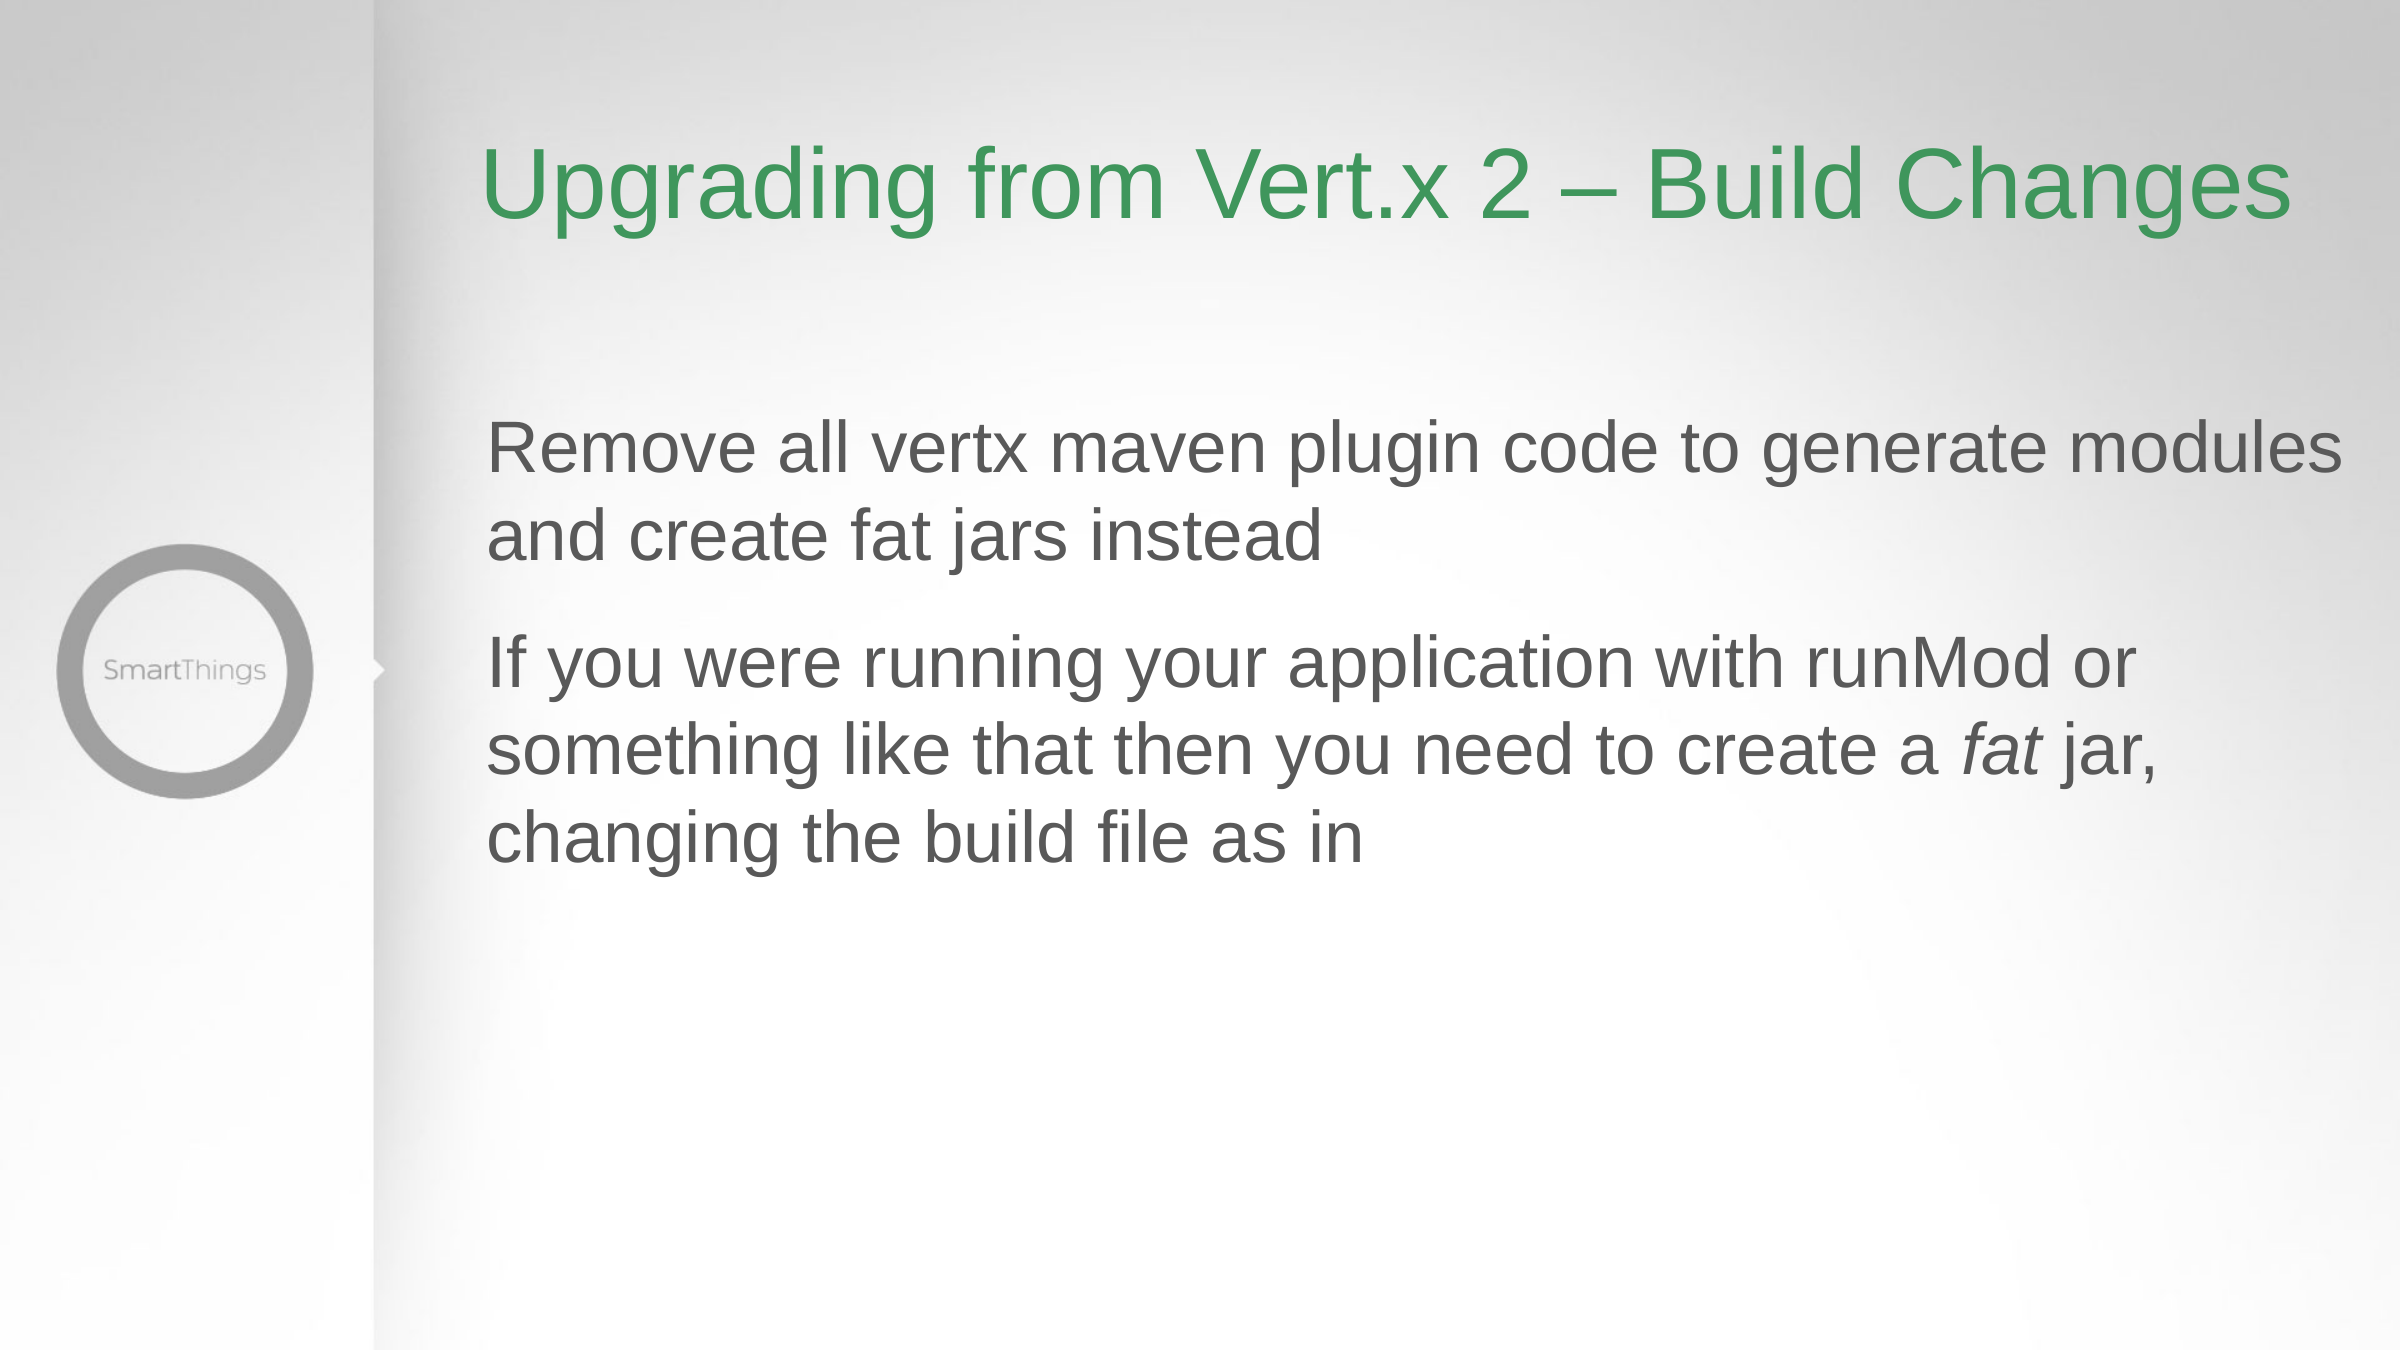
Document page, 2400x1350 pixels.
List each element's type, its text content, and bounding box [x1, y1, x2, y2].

picture [0, 0, 2400, 1350]
title Upgrading from Vert.x 2 – Build Changes [375, 125, 2400, 330]
list Remove all vertx maven plugin code to generate modules and create fat jars instead If you were running your application with runMod or something like that then you need to create a fat jar, changing the build file as in [462, 387, 2400, 1160]
